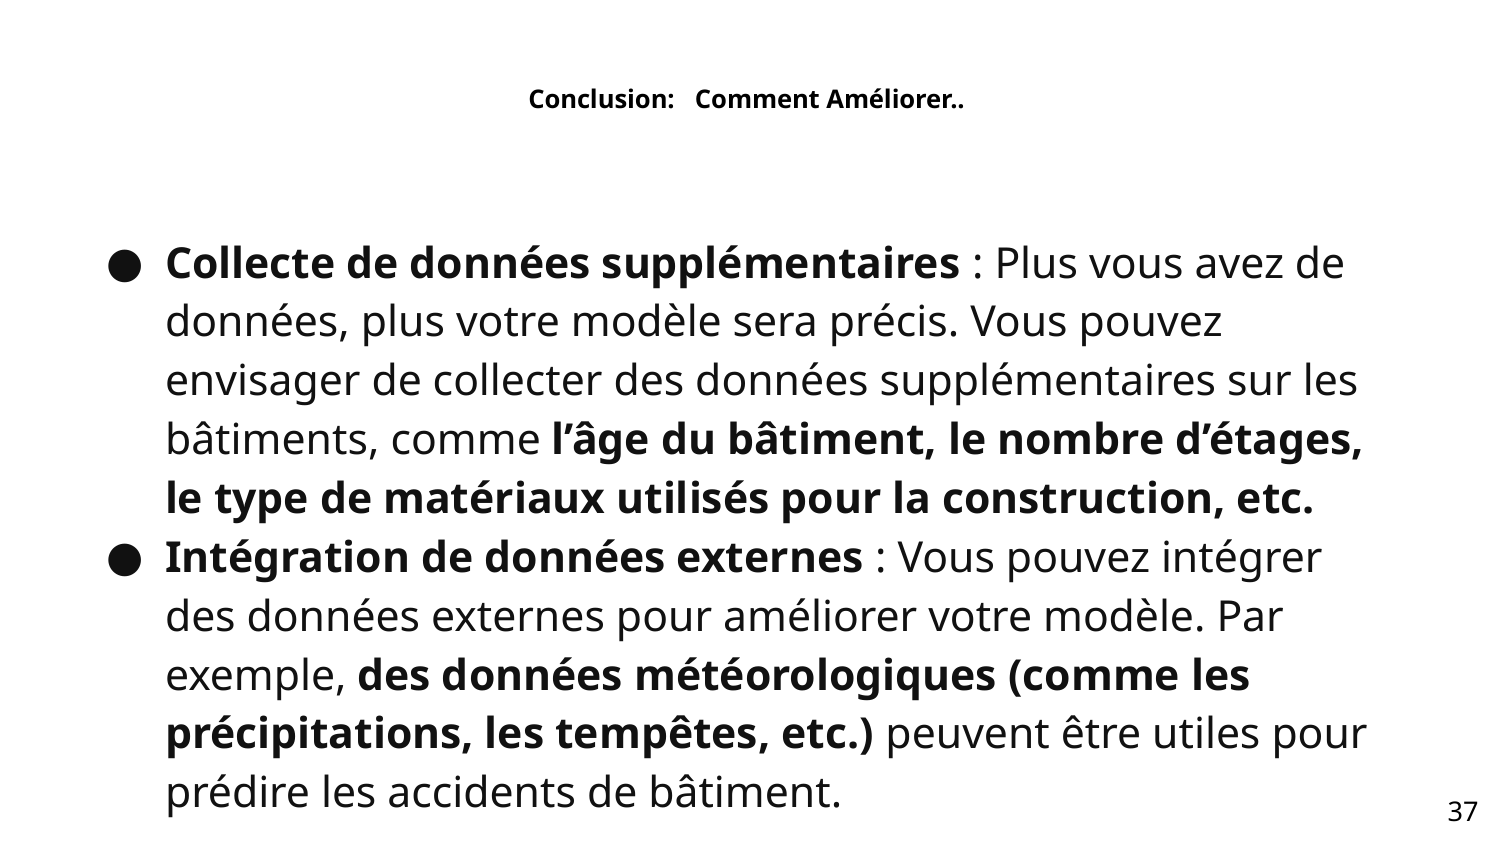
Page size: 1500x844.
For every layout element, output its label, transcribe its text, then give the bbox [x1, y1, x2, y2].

text_box Collecte de données supplémentaires : Plus vous avez de données, plus votre modèle sera précis. Vous pouvez envisager de collecter des données supplémentaires sur les bâtiments, comme l’âge du bâtiment, le nombre d’étages, le type de matériaux utilisés pour la construction, etc. Intégration de données externes : Vous pouvez intégrer des données externes pour améliorer votre modèle. Par exemple, des données météorologiques (comme les précipitations, les tempêtes, etc.) peuvent être utiles pour prédire les accidents de bâtiment. [74, 212, 1388, 832]
slide_number ‹#› [1403, 779, 1494, 844]
title Conclusion: Comment Améliorer.. [75, 67, 1425, 129]
